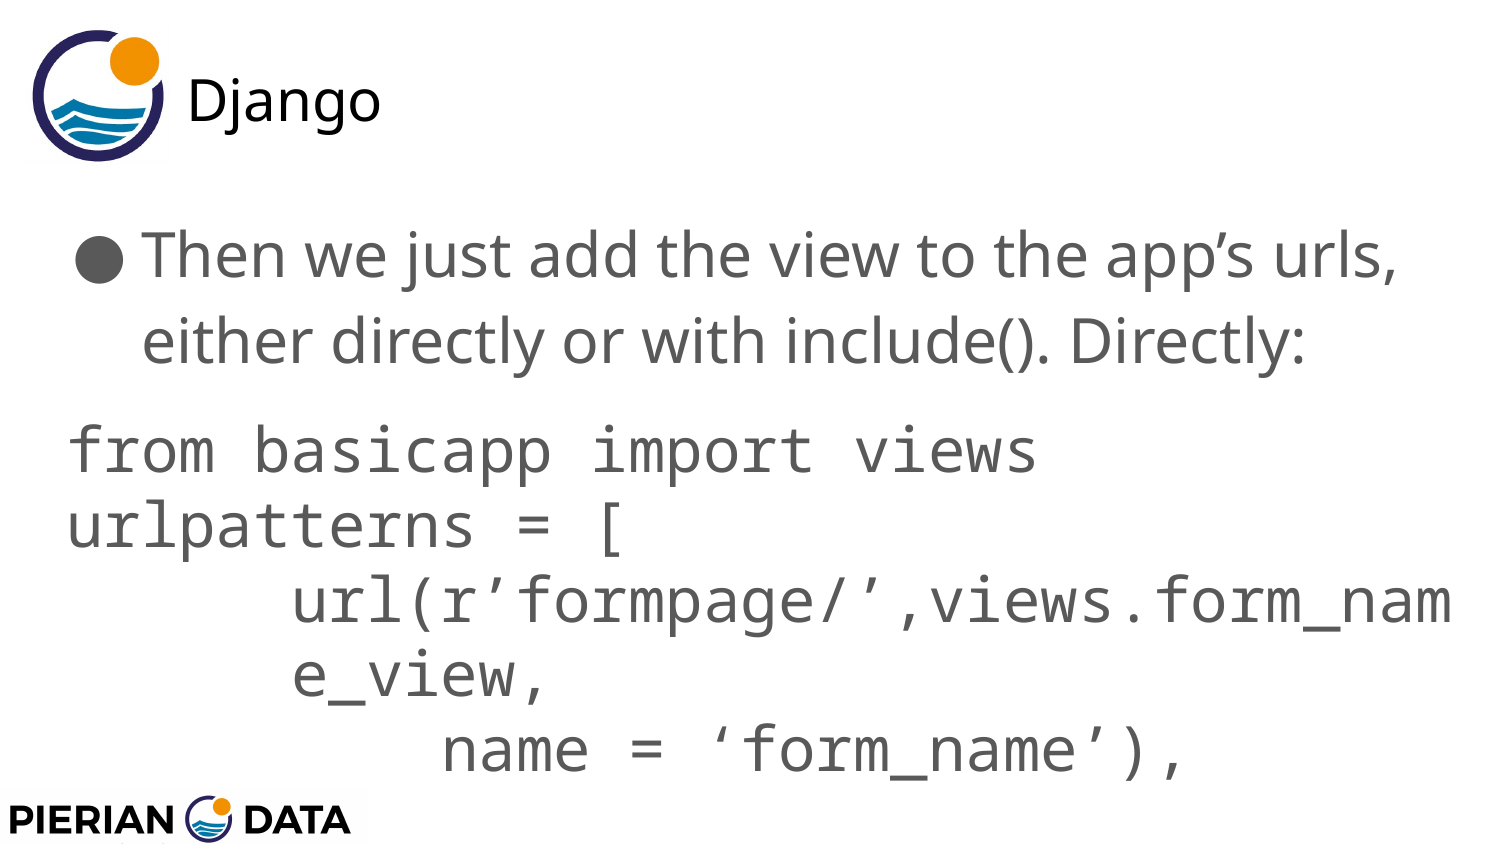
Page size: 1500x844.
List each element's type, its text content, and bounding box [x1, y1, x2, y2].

list Then we just add the view to the app’s urls, either directly or with include(). Directly: from basicapp import views urlpatterns = [ url(r’formpage/’,views.form_name_view, name = ‘form_name’), ] [51, 189, 1500, 750]
title Django [176, 48, 1449, 143]
picture [24, 24, 172, 167]
picture [0, 787, 368, 844]
